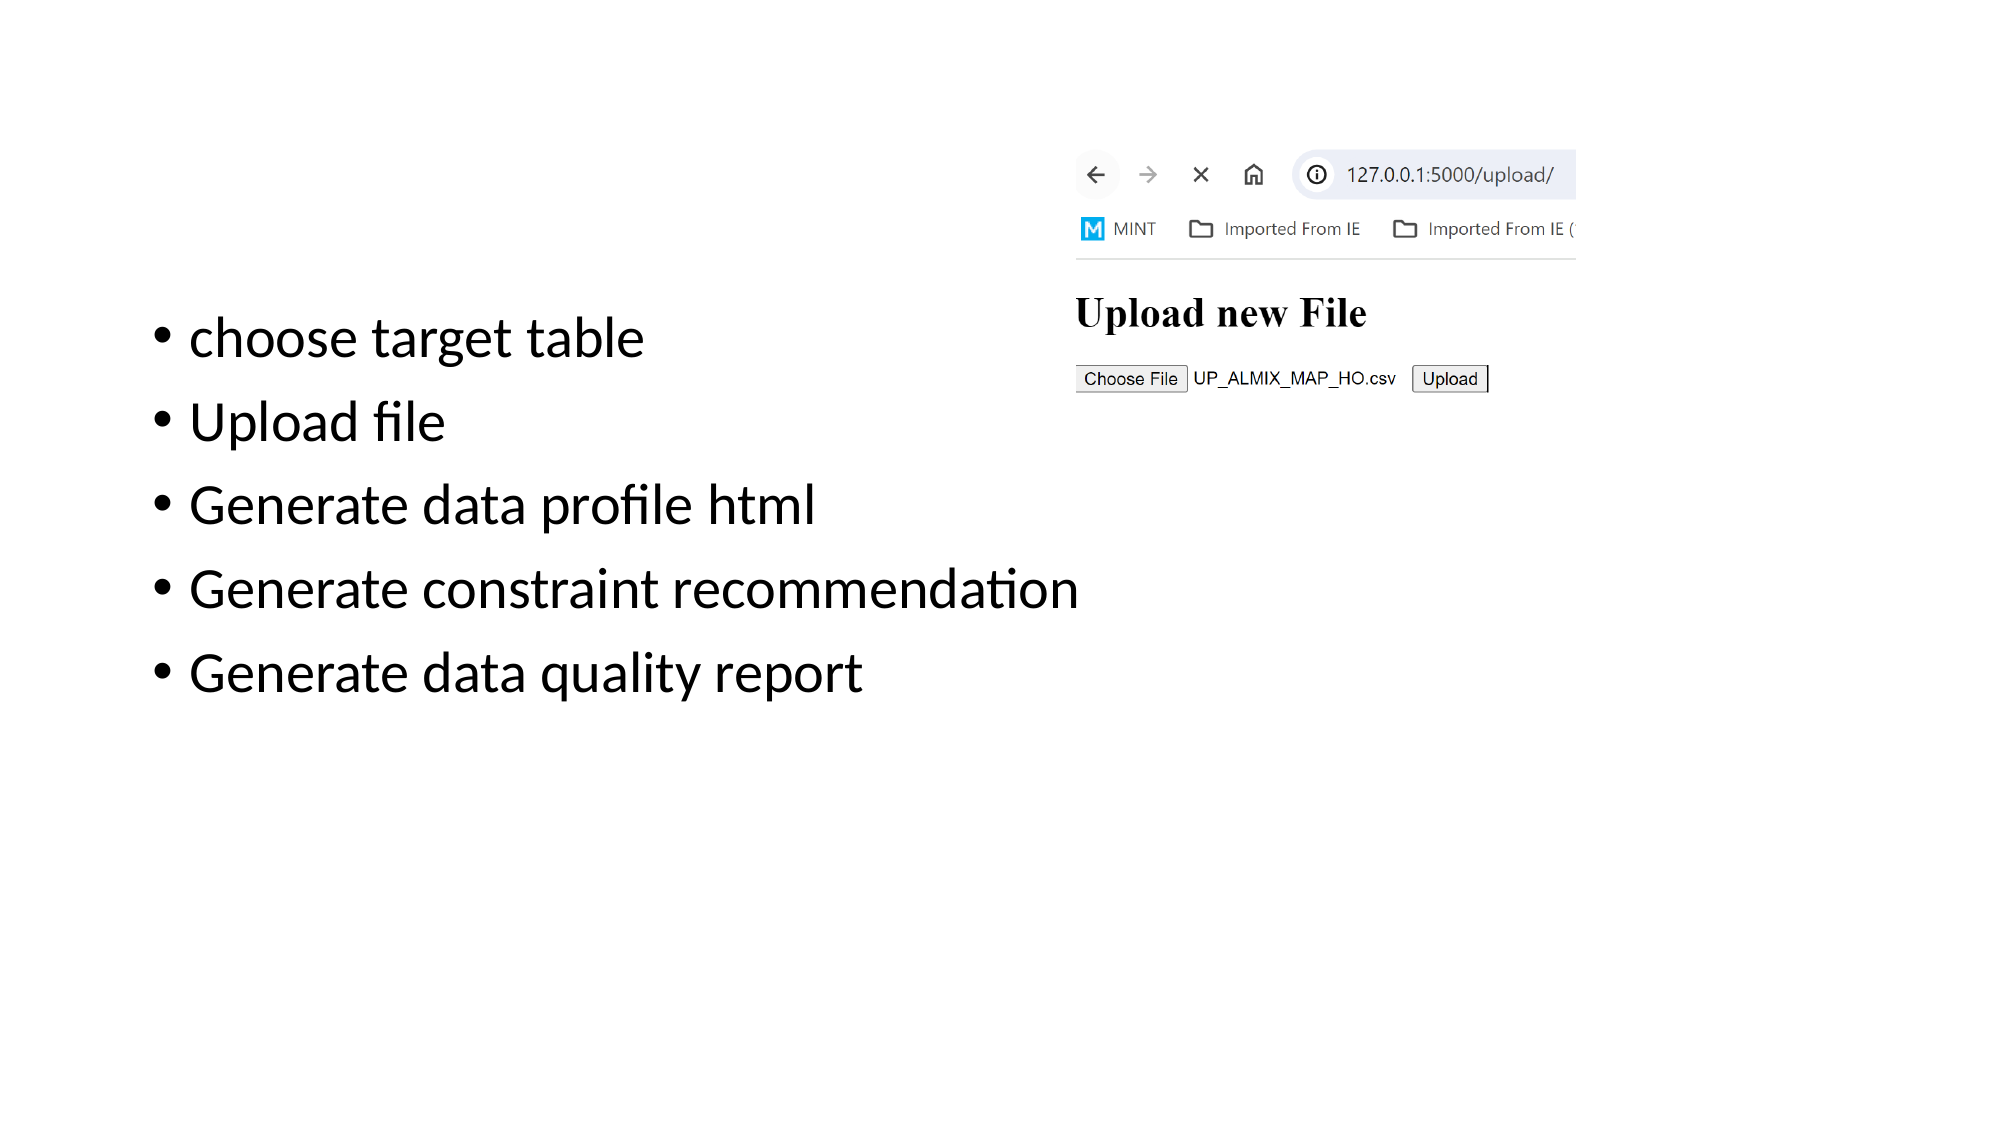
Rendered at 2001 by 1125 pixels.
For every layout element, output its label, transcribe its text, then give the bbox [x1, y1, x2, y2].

list choose target table Upload file Generate data profile html Generate constraint recommendation Generate data quality report [137, 299, 1863, 1014]
picture [1076, 144, 1576, 410]
